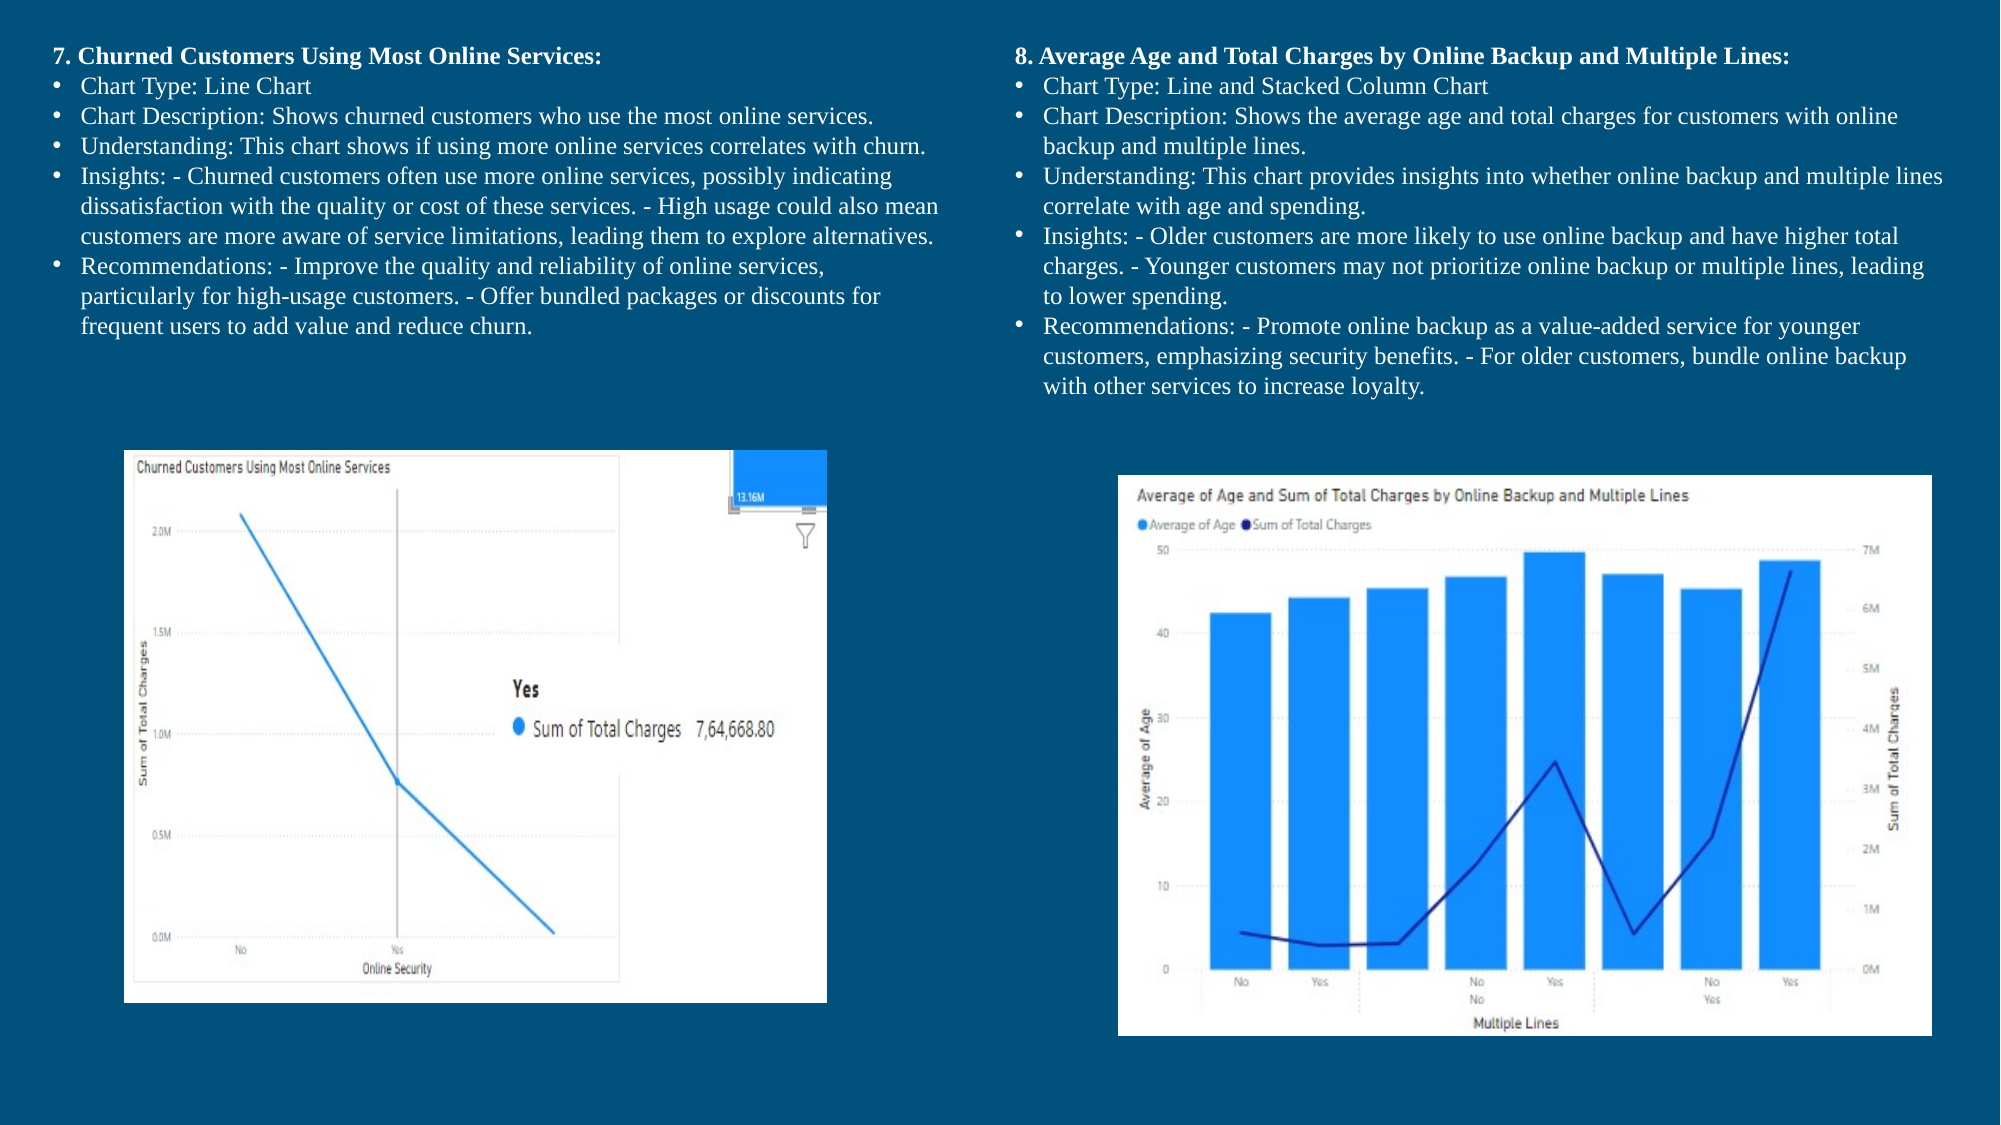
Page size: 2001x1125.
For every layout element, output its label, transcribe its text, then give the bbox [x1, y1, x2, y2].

text_box 8. Average Age and Total Charges by Online Backup and Multiple Lines: Chart Type: Line and Stacked Column Chart Chart Description: Shows the average age and total charges for customers with online backup and multiple lines. Understanding: This chart provides insights into whether online backup and multiple lines correlate with age and spending. Insights: - Older customers are more likely to use online backup and have higher total charges. - Younger customers may not prioritize online backup or multiple lines, leading to lower spending. Recommendations: - Promote online backup as a value-added service for younger customers, emphasizing security benefits. - For older customers, bundle online backup with other services to increase loyalty. [1000, 32, 1965, 1086]
picture [125, 451, 826, 1002]
text_box 7. Churned Customers Using Most Online Services: Chart Type: Line Chart Chart Description: Shows churned customers who use the most online services. Understanding: This chart shows if using more online services correlates with churn. Insights: - Churned customers often use more online services, possibly indicating dissatisfaction with the quality or cost of these services. - High usage could also mean customers are more aware of service limitations, leading them to explore alternatives. Recommendations: - Improve the quality and reliability of online services, particularly for high-usage customers. - Offer bundled packages or discounts for frequent users to add value and reduce churn. [37, 32, 962, 1086]
picture [1119, 476, 1931, 1035]
